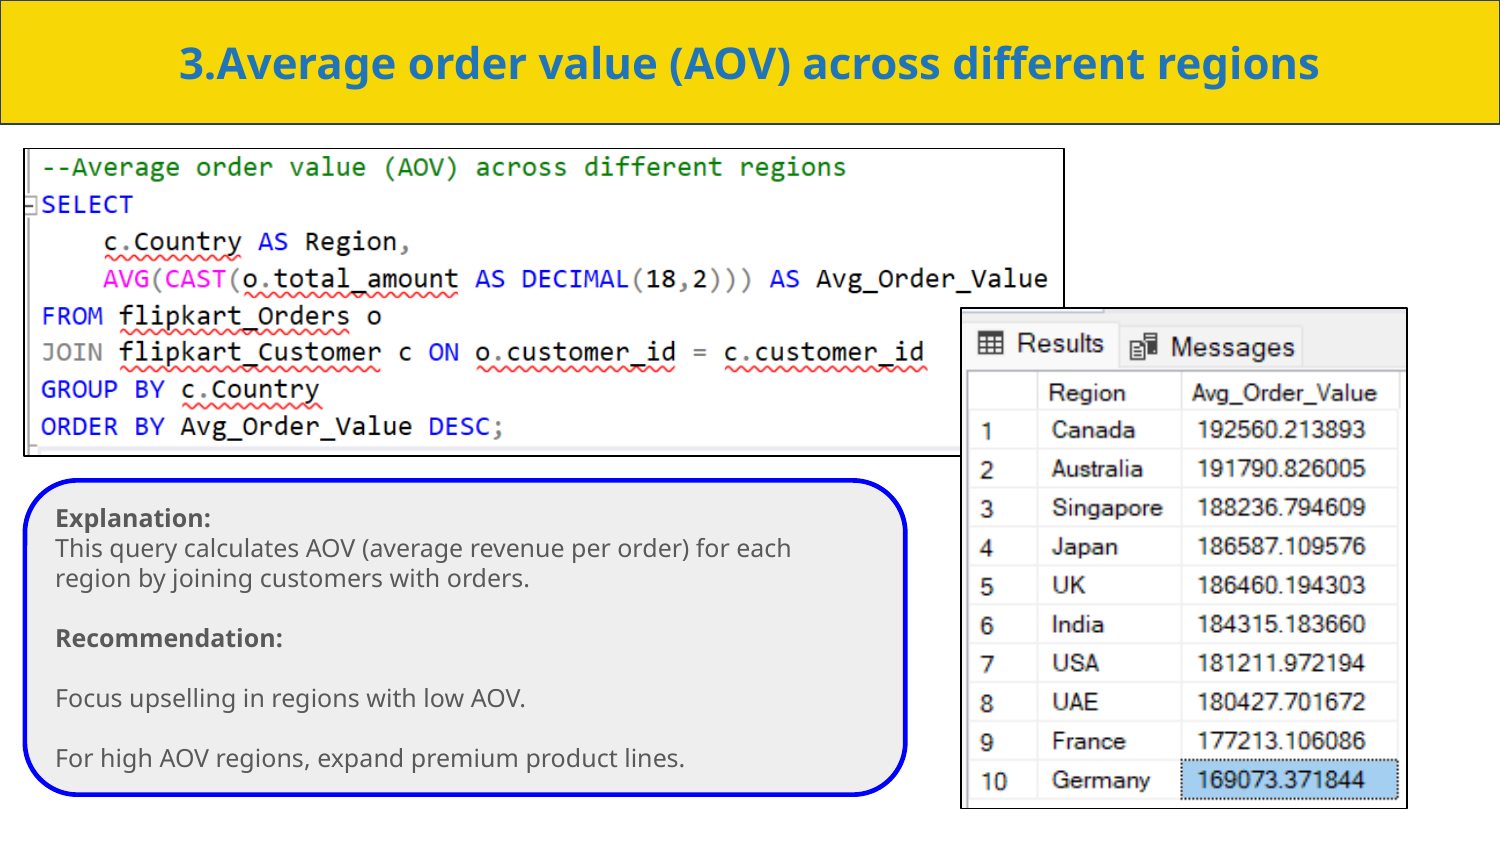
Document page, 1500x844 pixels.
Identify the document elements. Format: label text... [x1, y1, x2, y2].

picture [24, 148, 1407, 809]
text_box 3.Average order value (AOV) across different regions [0, 0, 1500, 125]
text_box Explanation: This query calculates AOV (average revenue per order) for each region by joining customers with orders. Recommendation: Focus upselling in regions with low AOV. For high AOV regions, expand premium product lines. [24, 480, 906, 795]
